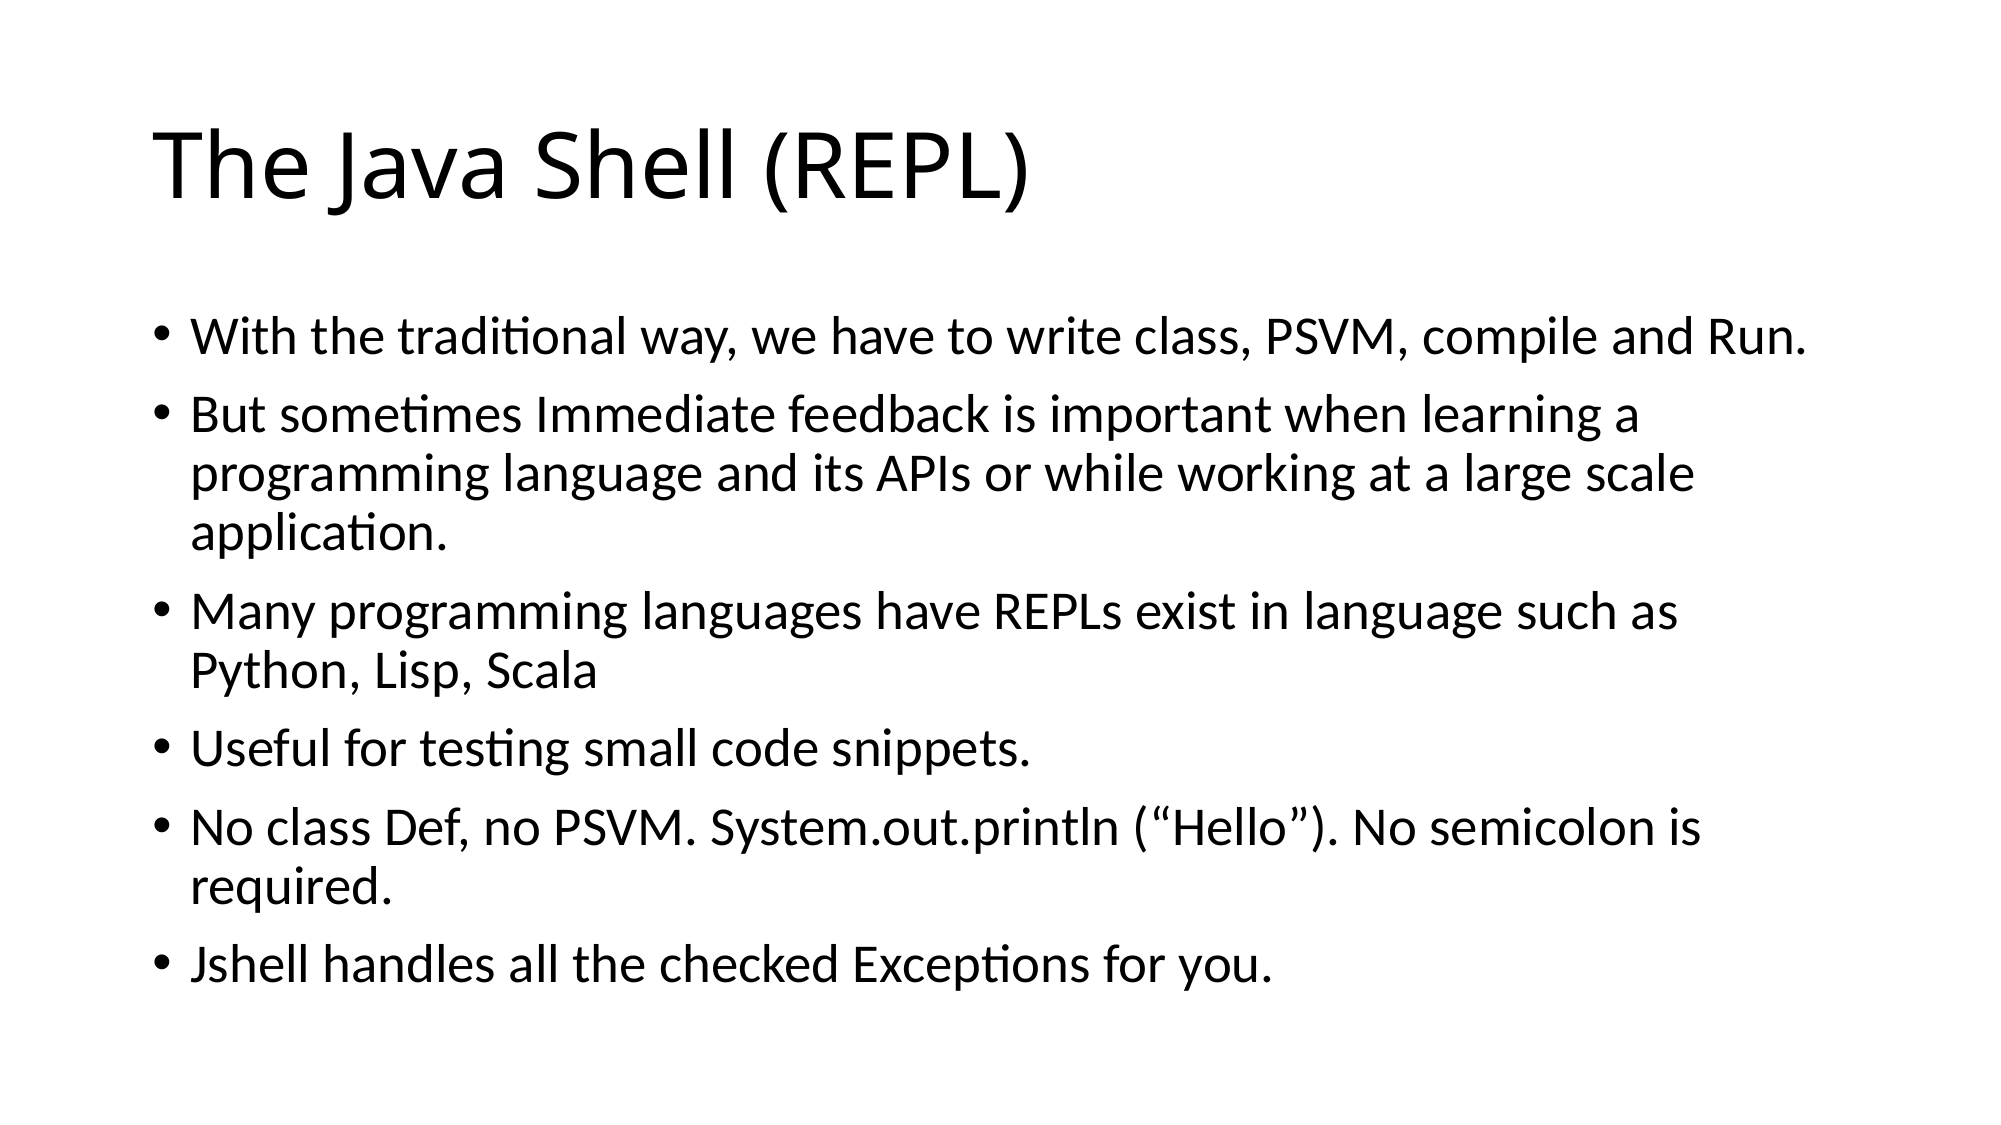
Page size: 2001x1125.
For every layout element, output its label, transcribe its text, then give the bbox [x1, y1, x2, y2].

title The Java Shell (REPL) [137, 59, 1863, 278]
list With the traditional way, we have to write class, PSVM, compile and Run. But sometimes Immediate feedback is important when learning a programming language and its APIs or while working at a large scale application. Many programming languages have REPLs exist in language such as Python, Lisp, Scala Useful for testing small code snippets. No class Def, no PSVM. System.out.println (“Hello”). No semicolon is required. Jshell handles all the checked Exceptions for you. [137, 299, 1863, 1014]
